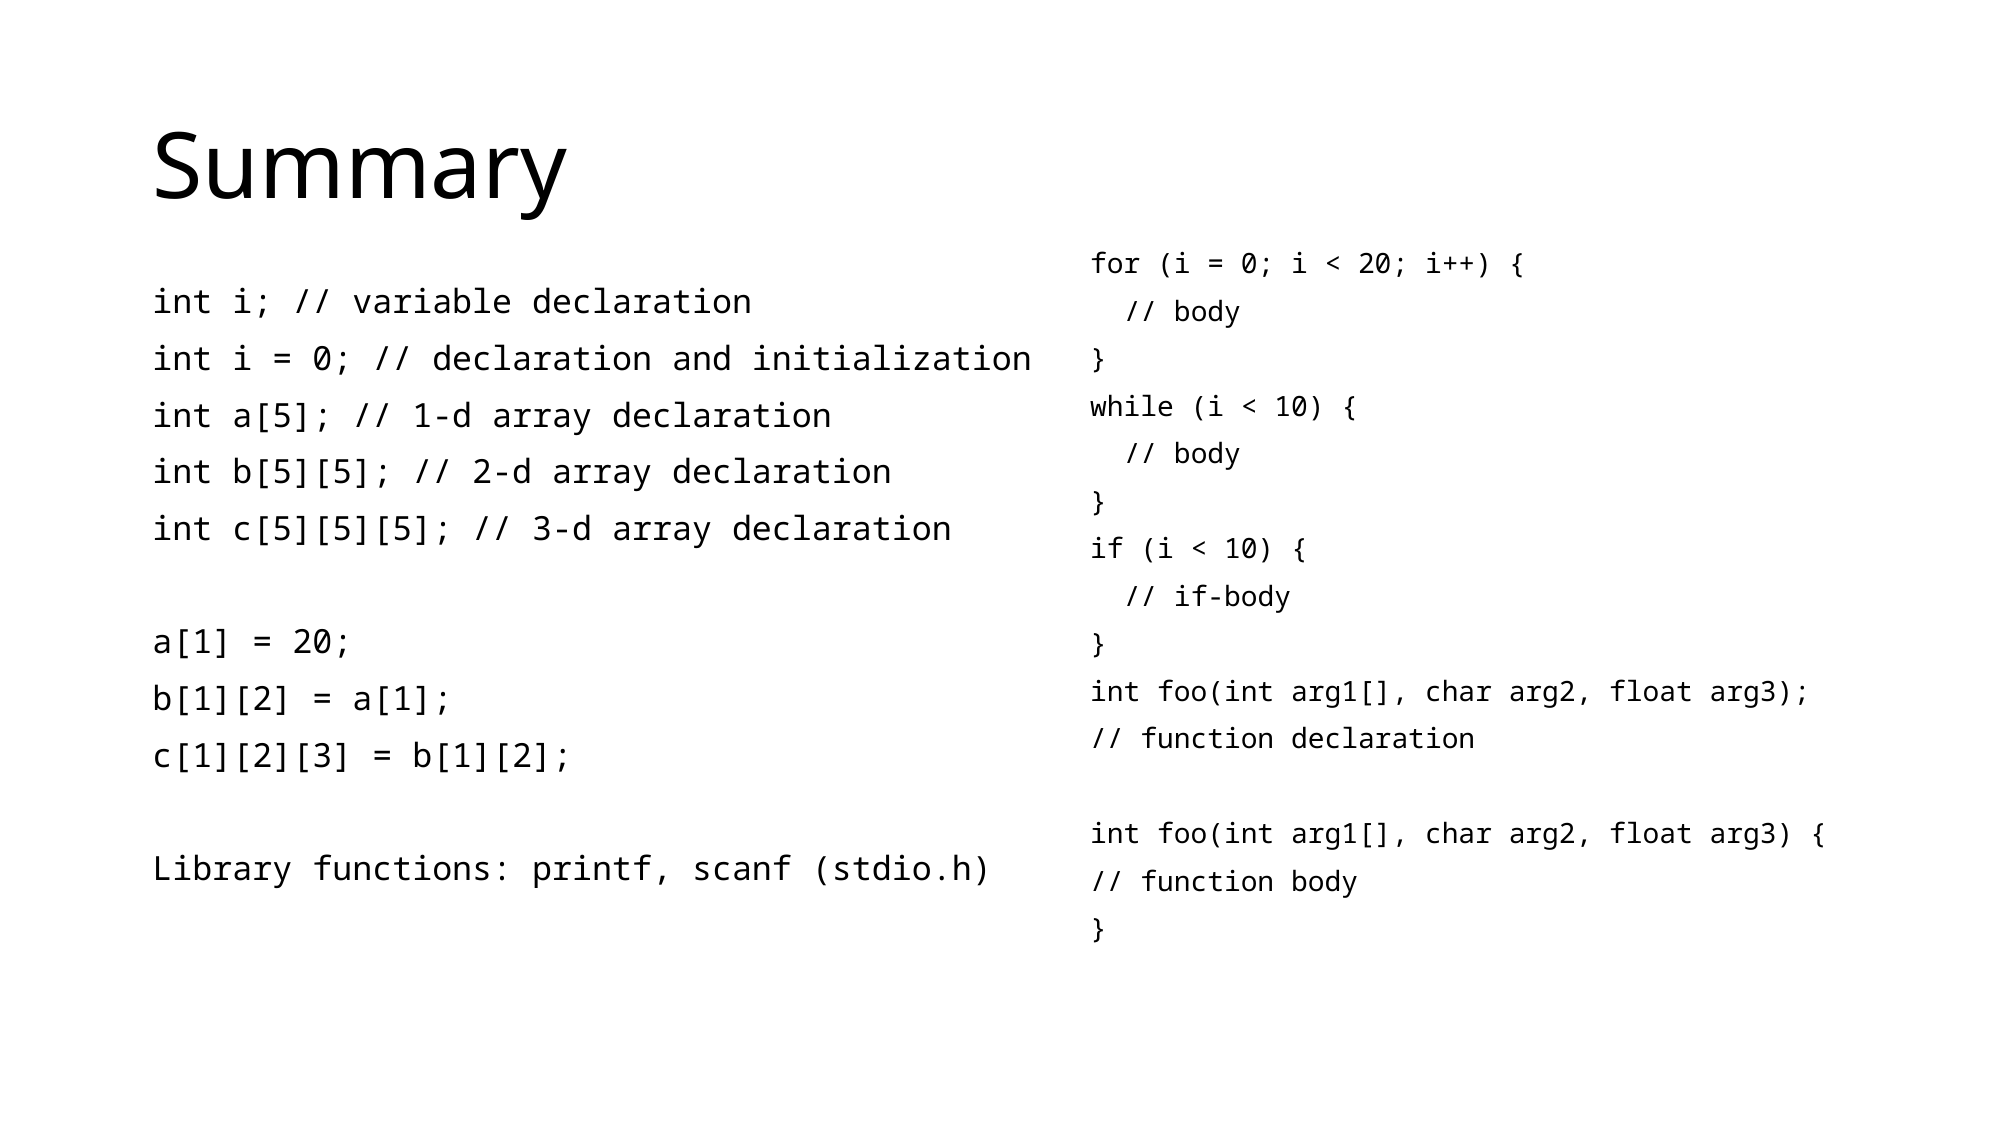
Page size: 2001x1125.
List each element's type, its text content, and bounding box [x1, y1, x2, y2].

title Summary [137, 59, 1863, 278]
list int i; // variable declaration int i = 0; // declaration and initialization int a[5]; // 1-d array declaration int b[5][5]; // 2-d array declaration int c[5][5][5]; // 3-d array declaration a[1] = 20; b[1][2] = a[1]; c[1][2][3] = b[1][2]; Library functions: printf, scanf (stdio.h) [137, 277, 1074, 992]
text_box for (i = 0; i < 20; i++) { // body } while (i < 10) { // body } if (i < 10) { // if-body } int foo(int arg1[], char arg2, float arg3); // function declaration int foo(int arg1[], char arg2, float arg3) { // function body } [1075, 241, 1972, 956]
